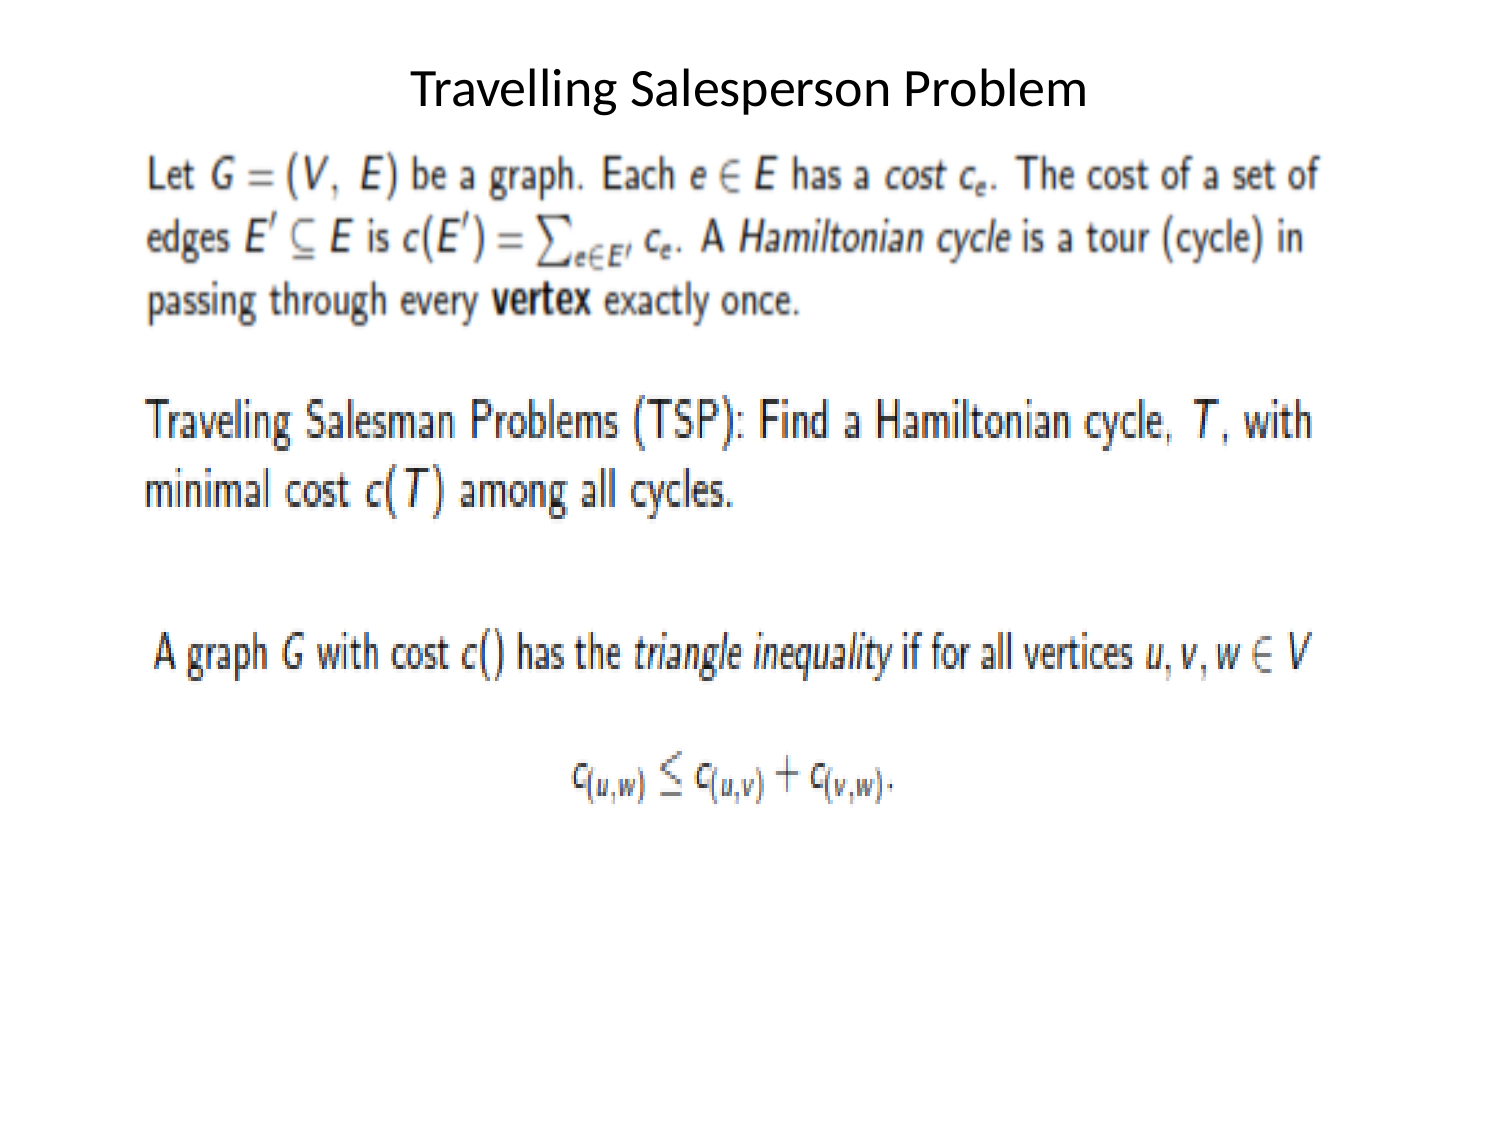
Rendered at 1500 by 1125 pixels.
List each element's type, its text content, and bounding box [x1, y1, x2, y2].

picture [137, 608, 1332, 826]
picture [137, 374, 1332, 551]
title Travelling Salesperson Problem [75, 45, 1425, 125]
picture [112, 124, 1349, 338]
